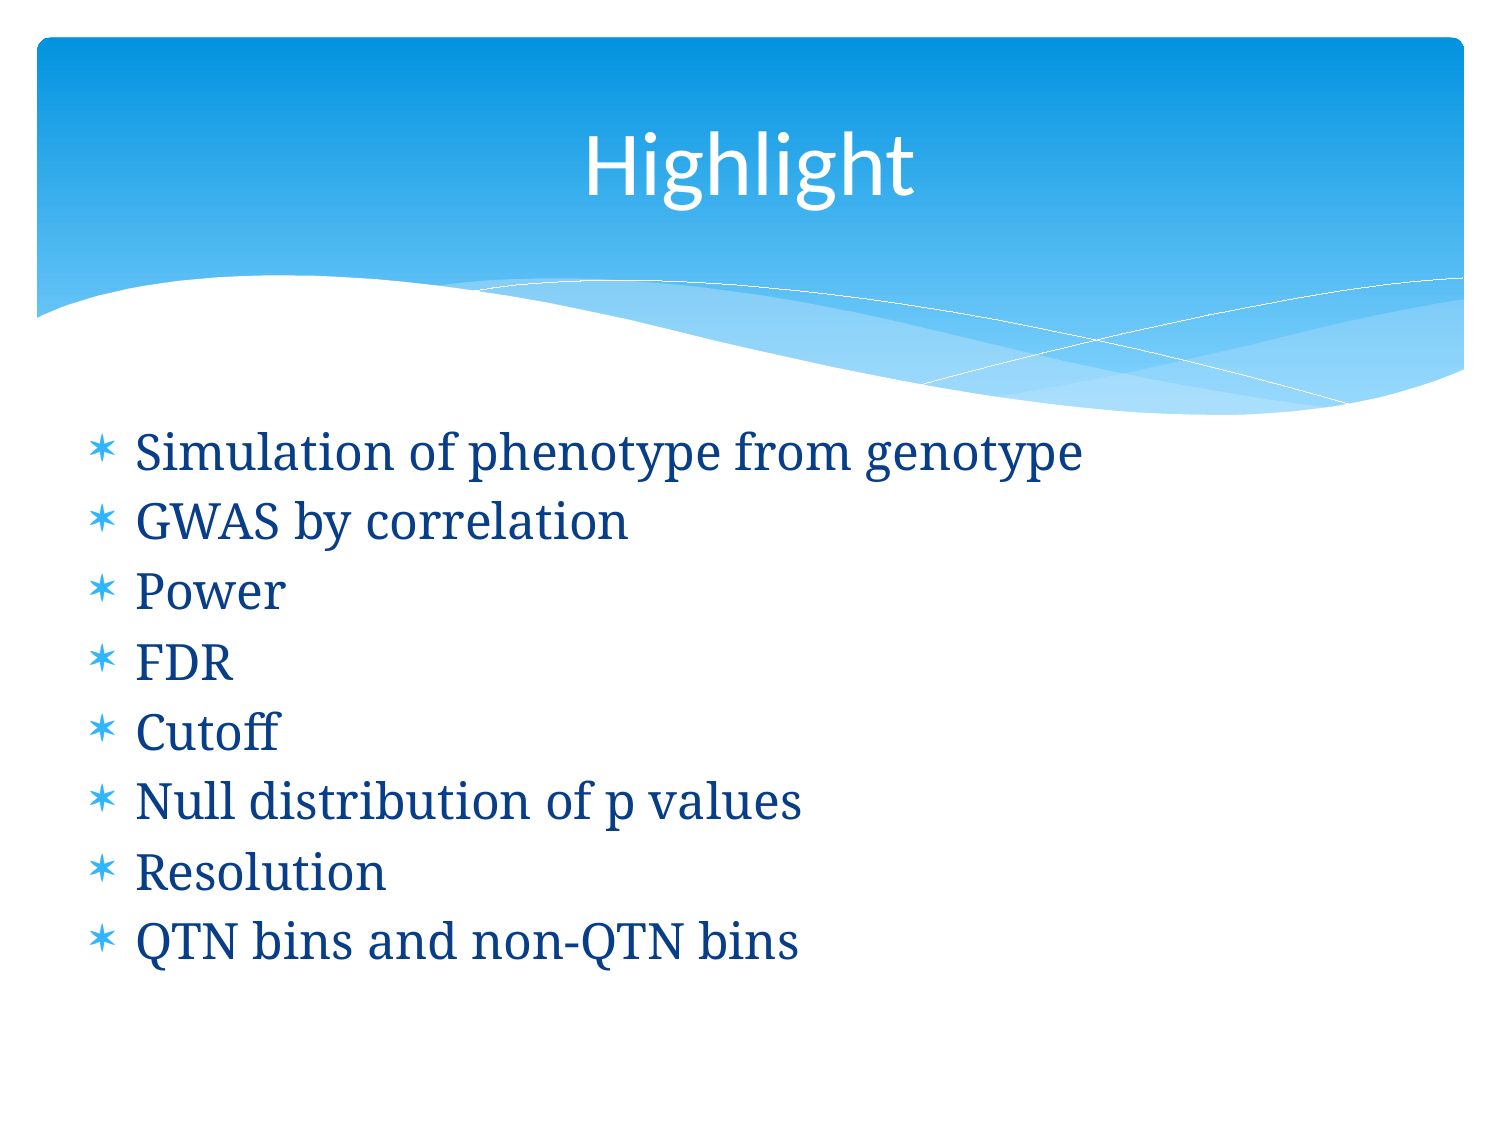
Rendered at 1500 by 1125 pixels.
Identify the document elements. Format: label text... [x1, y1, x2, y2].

title Highlight [75, 55, 1425, 261]
list Simulation of phenotype from genotype GWAS by correlation Power FDR Cutoff Null distribution of p values Resolution QTN bins and non-QTN bins [75, 412, 1425, 1005]
